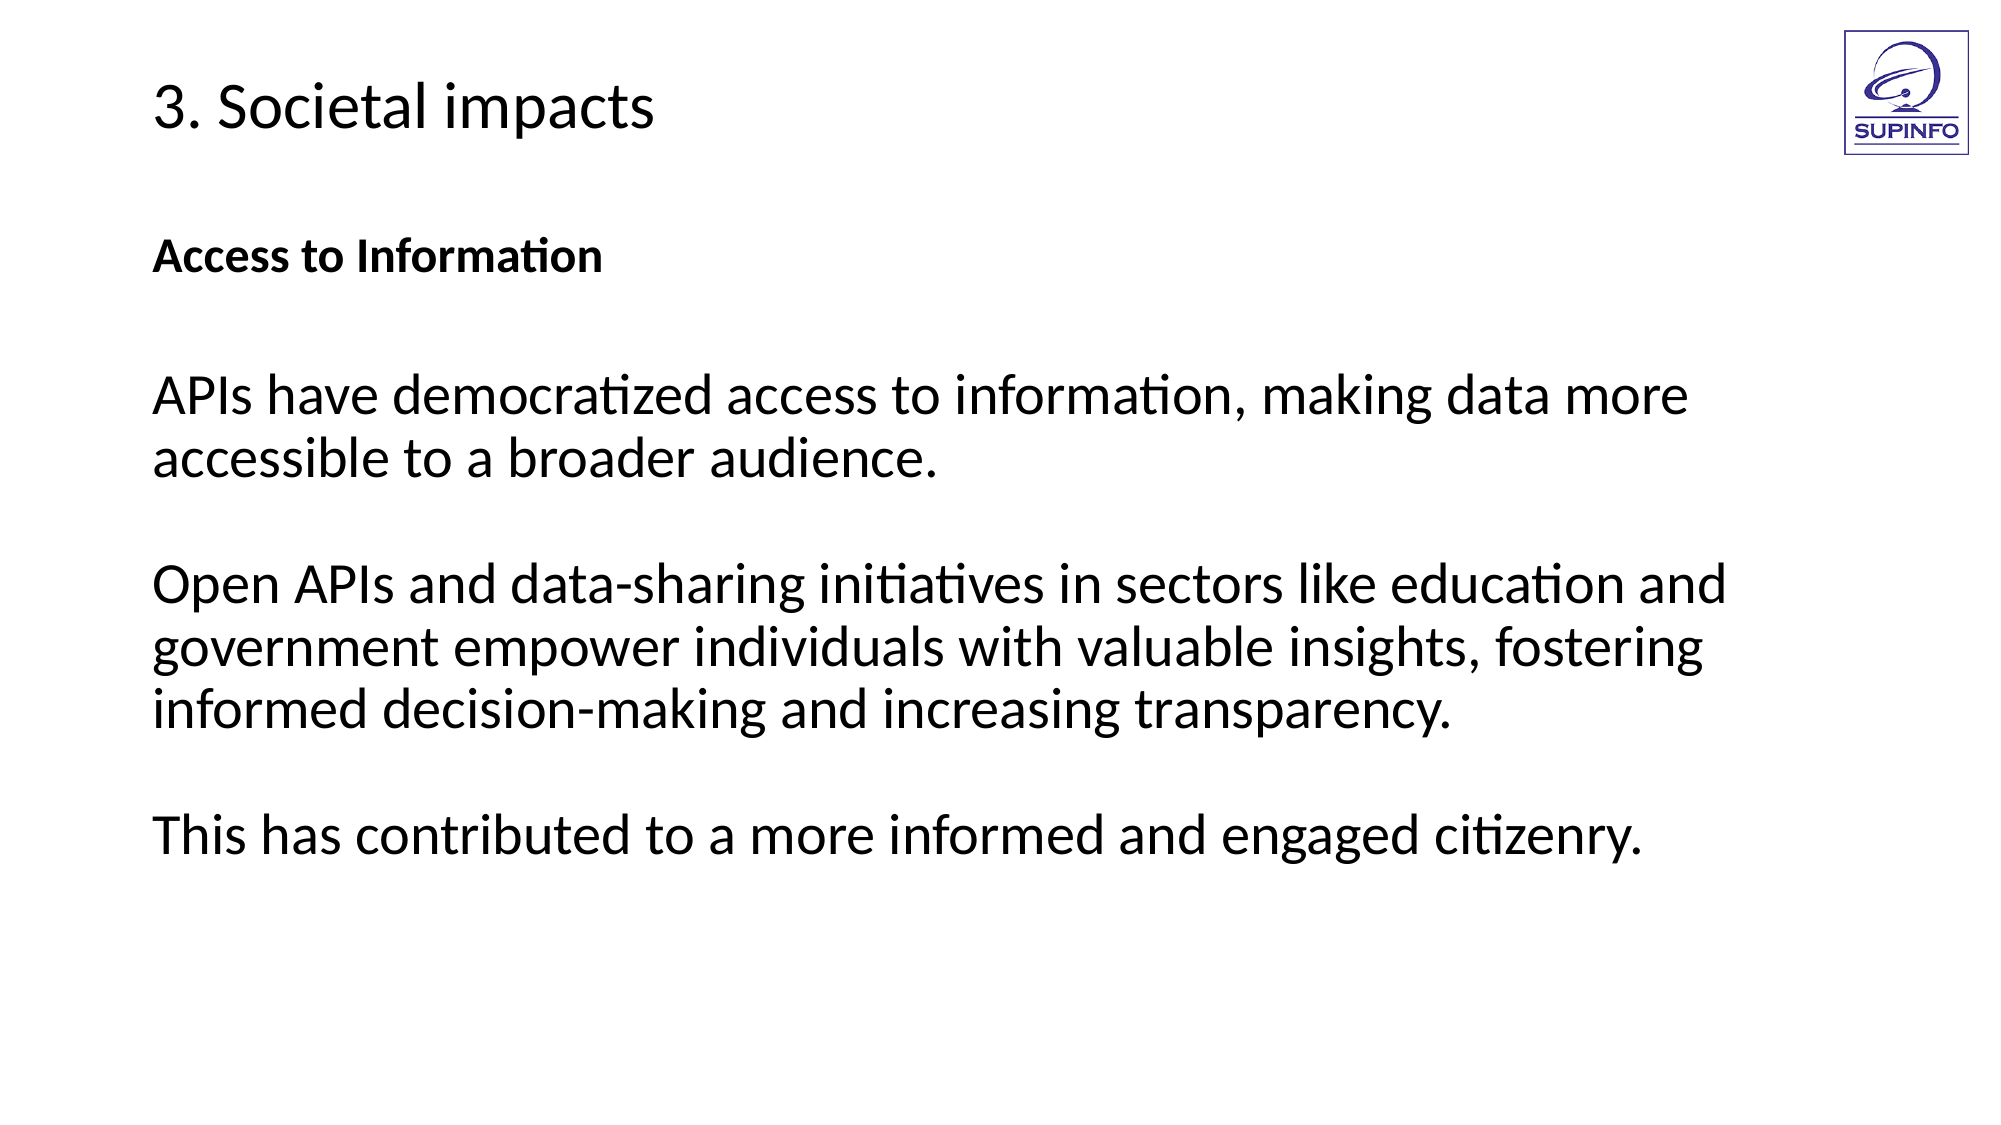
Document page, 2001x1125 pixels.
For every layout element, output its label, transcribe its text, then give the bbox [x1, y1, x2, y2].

picture [1844, 30, 1969, 155]
list APIs have democratized access to information, making data more accessible to a broader audience. Open APIs and data-sharing initiatives in sectors like education and government empower individuals with valuable insights, fostering informed decision-making and increasing transparency. This has contributed to a more informed and engaged citizenry. [137, 357, 1863, 1014]
list Access to Information [137, 221, 1851, 875]
list 3. Societal impacts [137, 63, 1862, 157]
